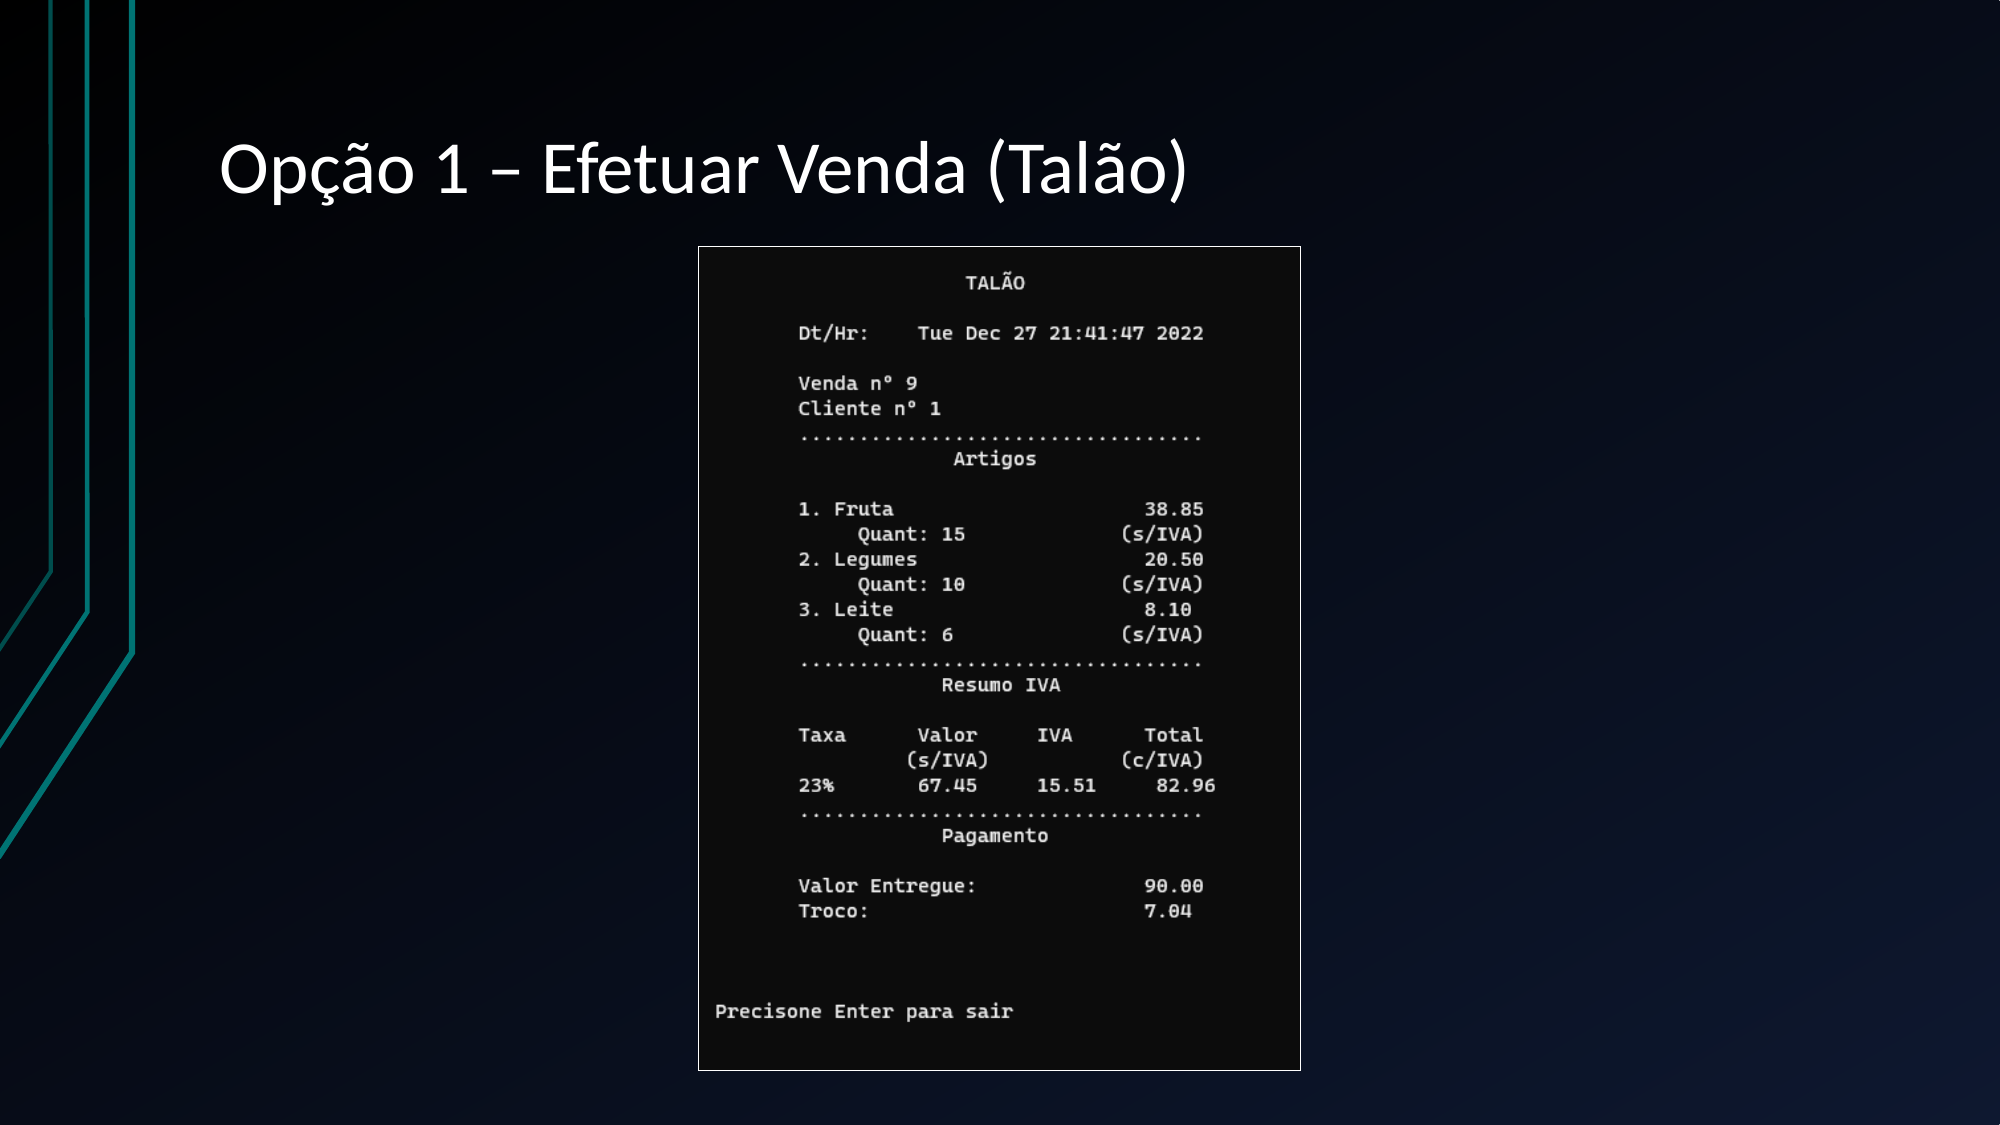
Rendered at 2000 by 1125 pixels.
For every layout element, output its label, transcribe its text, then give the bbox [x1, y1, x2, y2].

title Opção 1 – Efetuar Venda (Talão) [199, 19, 1900, 220]
picture [698, 246, 1301, 1071]
